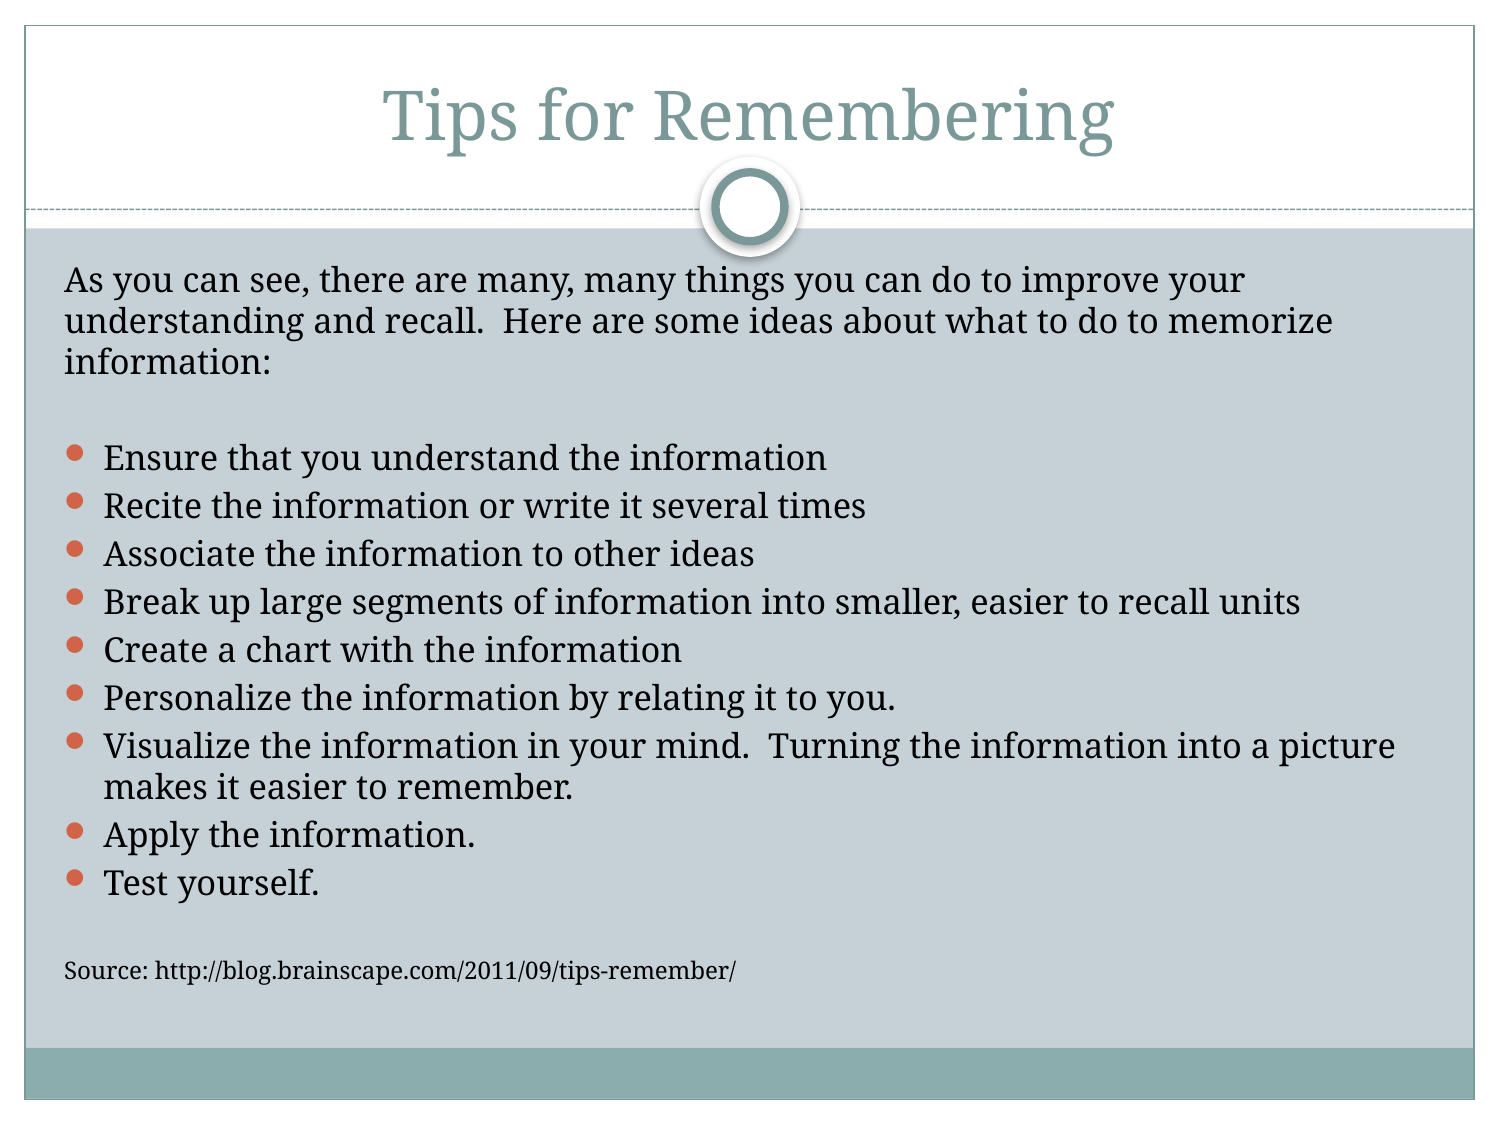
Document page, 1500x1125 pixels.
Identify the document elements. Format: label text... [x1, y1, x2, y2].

title Tips for Remembering [49, 37, 1450, 162]
list As you can see, there are many, many things you can do to improve your understanding and recall. Here are some ideas about what to do to memorize information: Ensure that you understand the information Recite the information or write it several times Associate the information to other ideas Break up large segments of information into smaller, easier to recall units Create a chart with the information Personalize the information by relating it to you. Visualize the information in your mind. Turning the information into a picture makes it easier to remember. Apply the information. Test yourself. Source: http://blog.brainscape.com/2011/09/tips-remember/ [49, 250, 1445, 1001]
